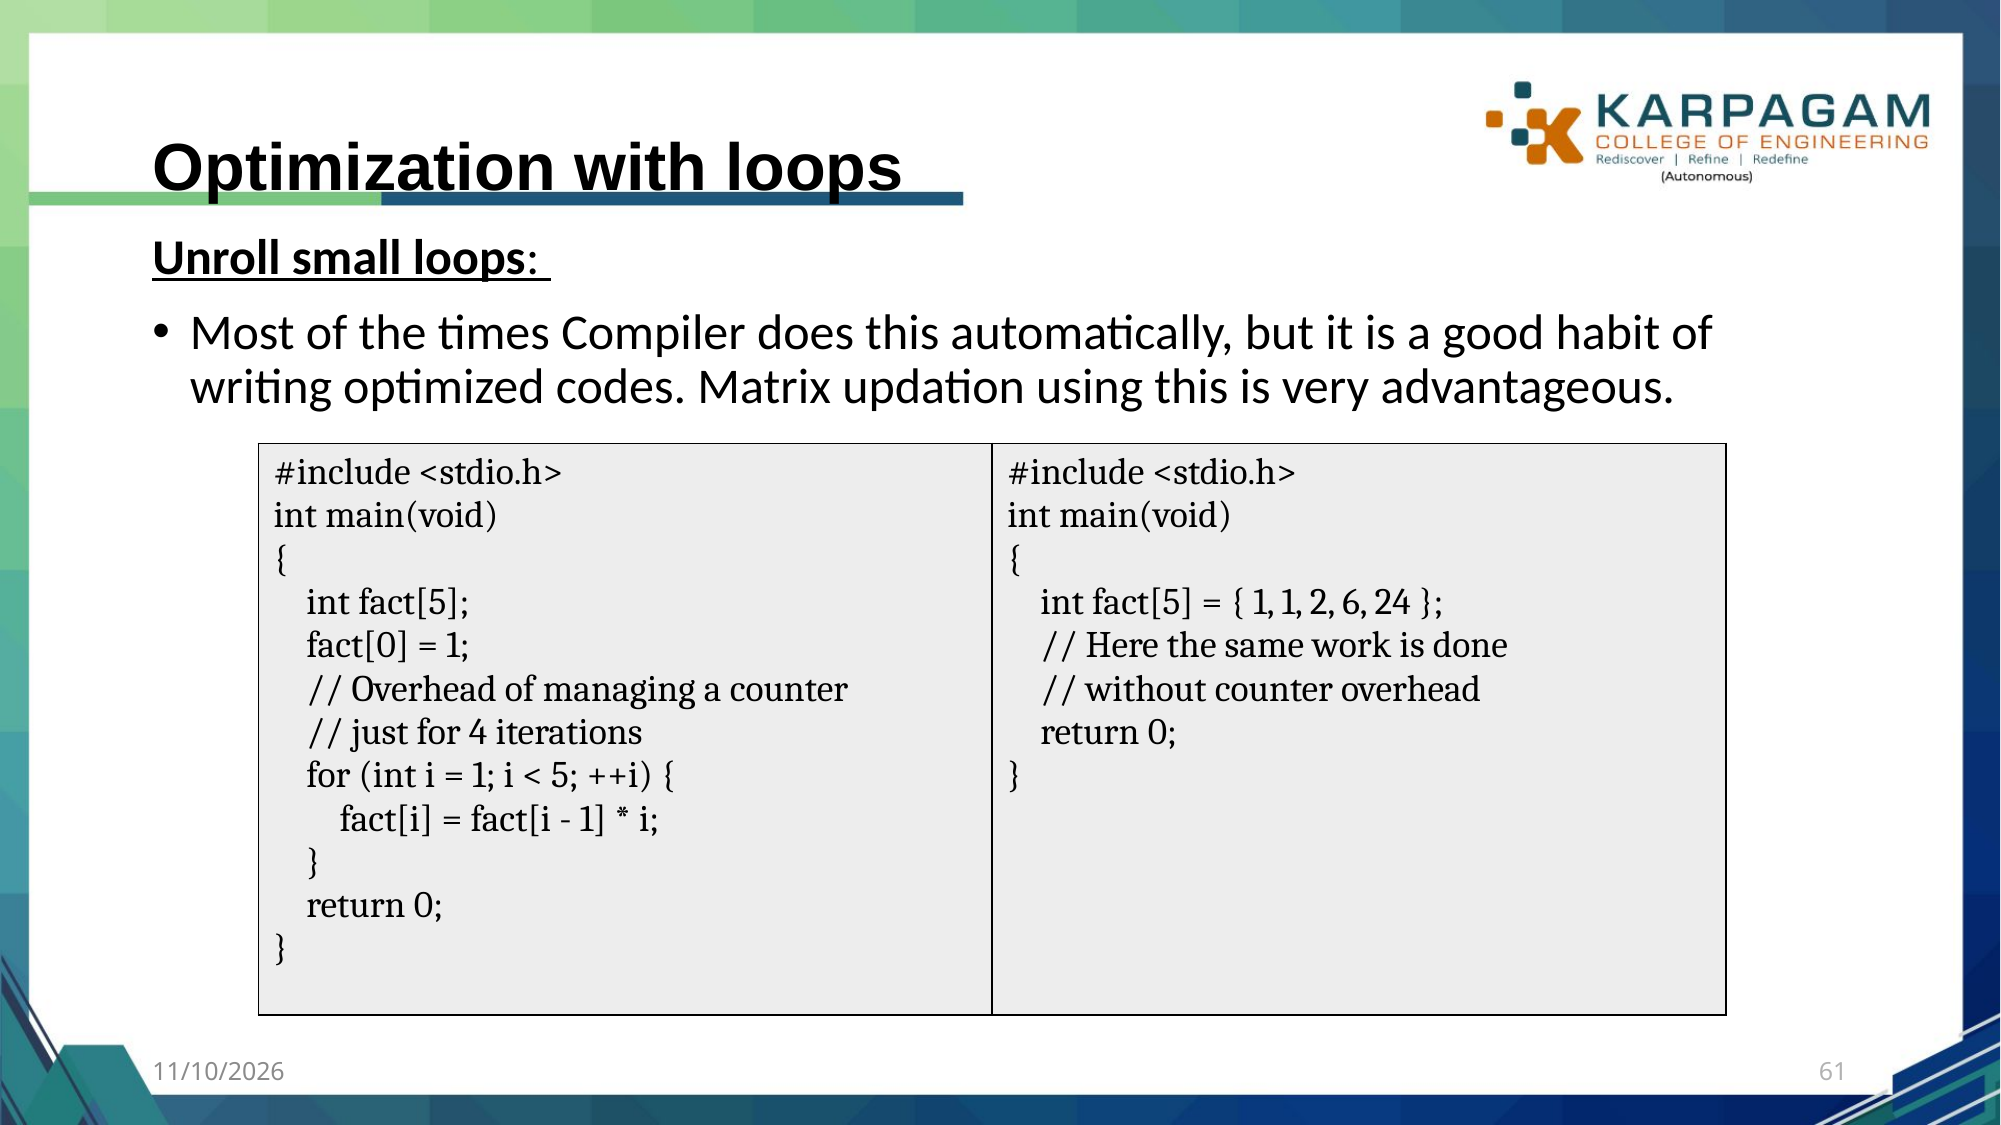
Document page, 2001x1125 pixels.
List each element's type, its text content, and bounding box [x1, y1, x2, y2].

table_header #include <stdio.h> int main(void) { int fact[5]; fact[0] = 1; // Overhead of managing a counter // just for 4 iterations for (int i = 1; i < 5; ++i) { fact[i] = fact[i - 1] * i; } return 0; } [259, 444, 991, 1014]
slide_number 61 [1412, 1042, 1863, 1103]
title Optimization with loops [137, 59, 1863, 223]
picture [0, 0, 2001, 1125]
list Unroll small loops: Most of the times Compiler does this automatically, but it is a good habit of writing optimized codes. Matrix updation using this is very advantageous. [137, 223, 1863, 1014]
table_header #include <stdio.h> int main(void) { int fact[5] = { 1, 1, 2, 6, 24 }; // Here the same work is done // without counter overhead return 0; } [993, 444, 1725, 1014]
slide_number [137, 1042, 588, 1103]
